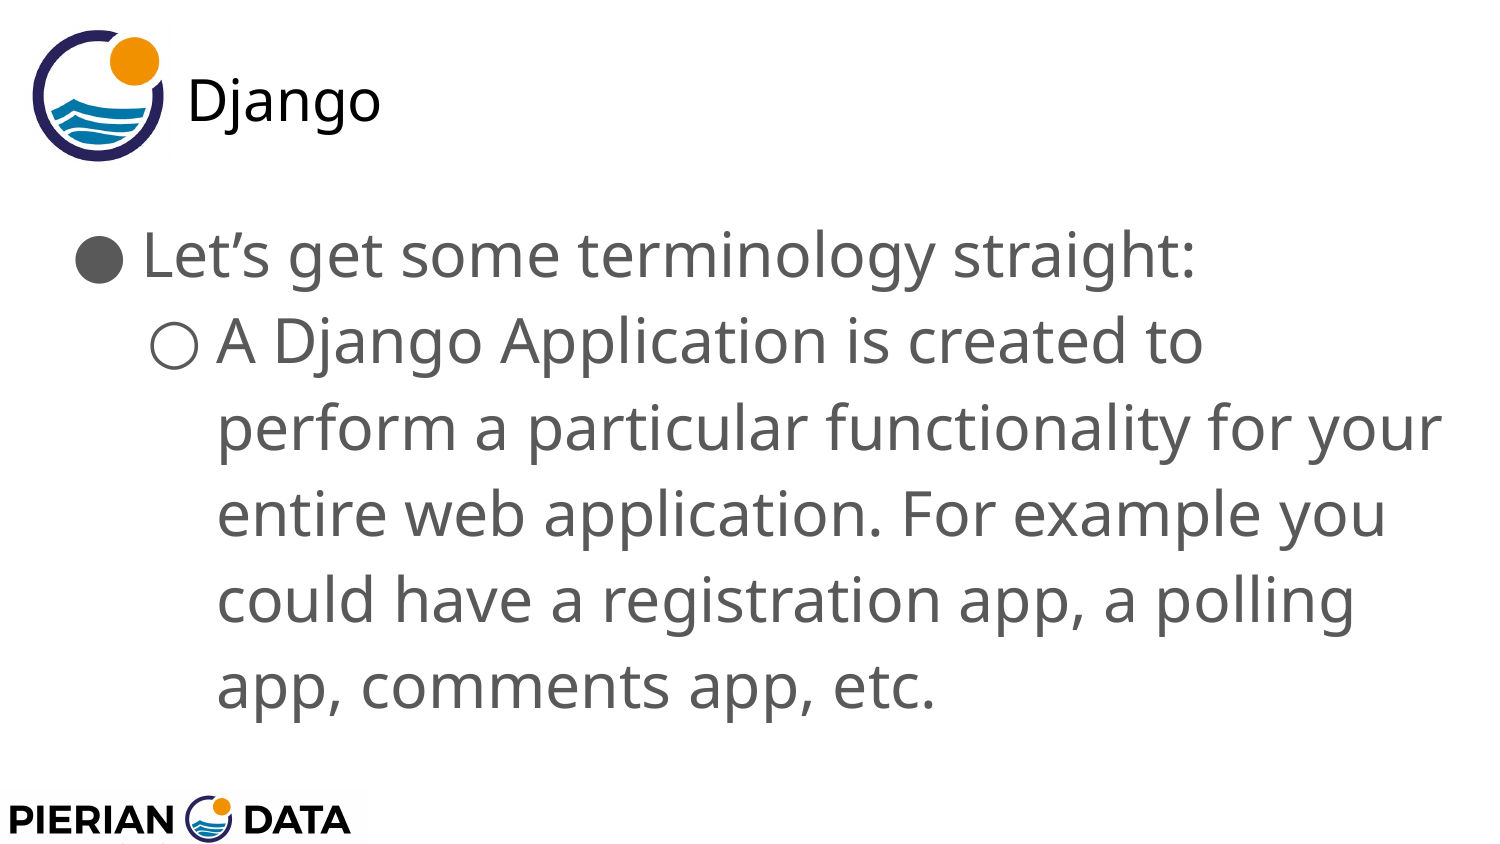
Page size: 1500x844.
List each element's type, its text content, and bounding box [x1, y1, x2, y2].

picture [0, 787, 368, 844]
title Django [176, 48, 1449, 143]
picture [24, 24, 172, 167]
list Let’s get some terminology straight: A Django Application is created to perform a particular functionality for your entire web application. For example you could have a registration app, a polling app, comments app, etc. [51, 189, 1478, 750]
